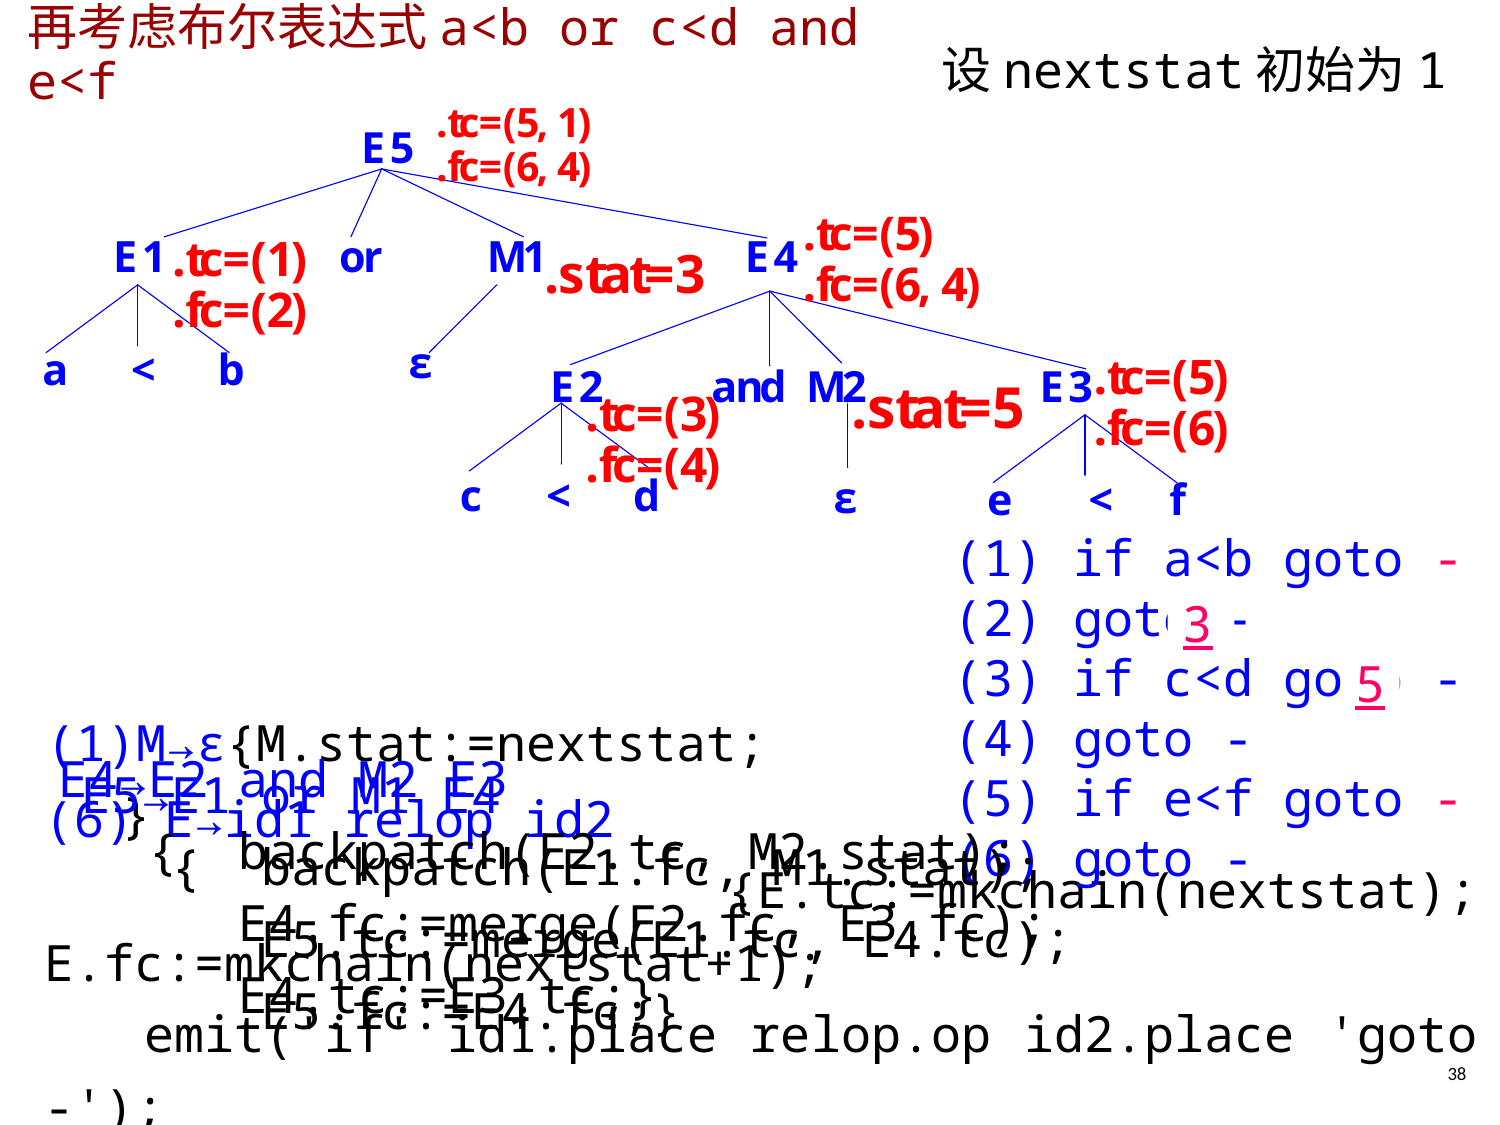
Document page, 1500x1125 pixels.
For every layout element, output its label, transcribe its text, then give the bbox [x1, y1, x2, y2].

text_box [579, 374, 727, 504]
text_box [537, 231, 710, 317]
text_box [454, 397, 661, 531]
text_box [107, 162, 804, 291]
text_box (1) if a<b goto - (2) goto - (3) if c<d goto - (4) goto - (5) if e<f goto - (6) goto - [939, 518, 1500, 894]
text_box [828, 397, 861, 532]
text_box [355, 113, 419, 162]
text_box E5→E1 or M1 E4 { backpatch(E1.fc, M1.stat); E5.tc:=merge(E1.tc, E4.tc); E5.fc:=E4.fc;} [67, 744, 1159, 1047]
text_box (6) E→id1 relop id2 {E.tc:=mkchain(nextstat); E.fc:=mkchain(nextstat+1); emit('if' id1.place relop.op id2.place 'goto -'); emit('goto -'); } [29, 767, 1492, 1125]
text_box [430, 90, 597, 199]
text_box 5 [1340, 645, 1400, 720]
title 再考虑布尔表达式a<b or c<d and e<f [12, 12, 951, 100]
text_box 设nextstat初始为1 [927, 30, 1470, 106]
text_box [36, 278, 245, 404]
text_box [981, 408, 1187, 535]
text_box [544, 285, 1098, 421]
text_box E4→E2 and M2 E3 { backpatch(E2.tc, M2.stat); E4.fc:=merge(E2.fc, E3.fc); E4.tc:=E3.tc;} [43, 727, 1135, 1031]
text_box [797, 196, 987, 321]
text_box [1087, 337, 1235, 467]
text_box 3 [1167, 584, 1235, 660]
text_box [844, 361, 1029, 453]
text_box (1)M→ε{M.stat:=nextstat;} [31, 692, 791, 852]
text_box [403, 278, 503, 398]
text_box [166, 219, 313, 349]
